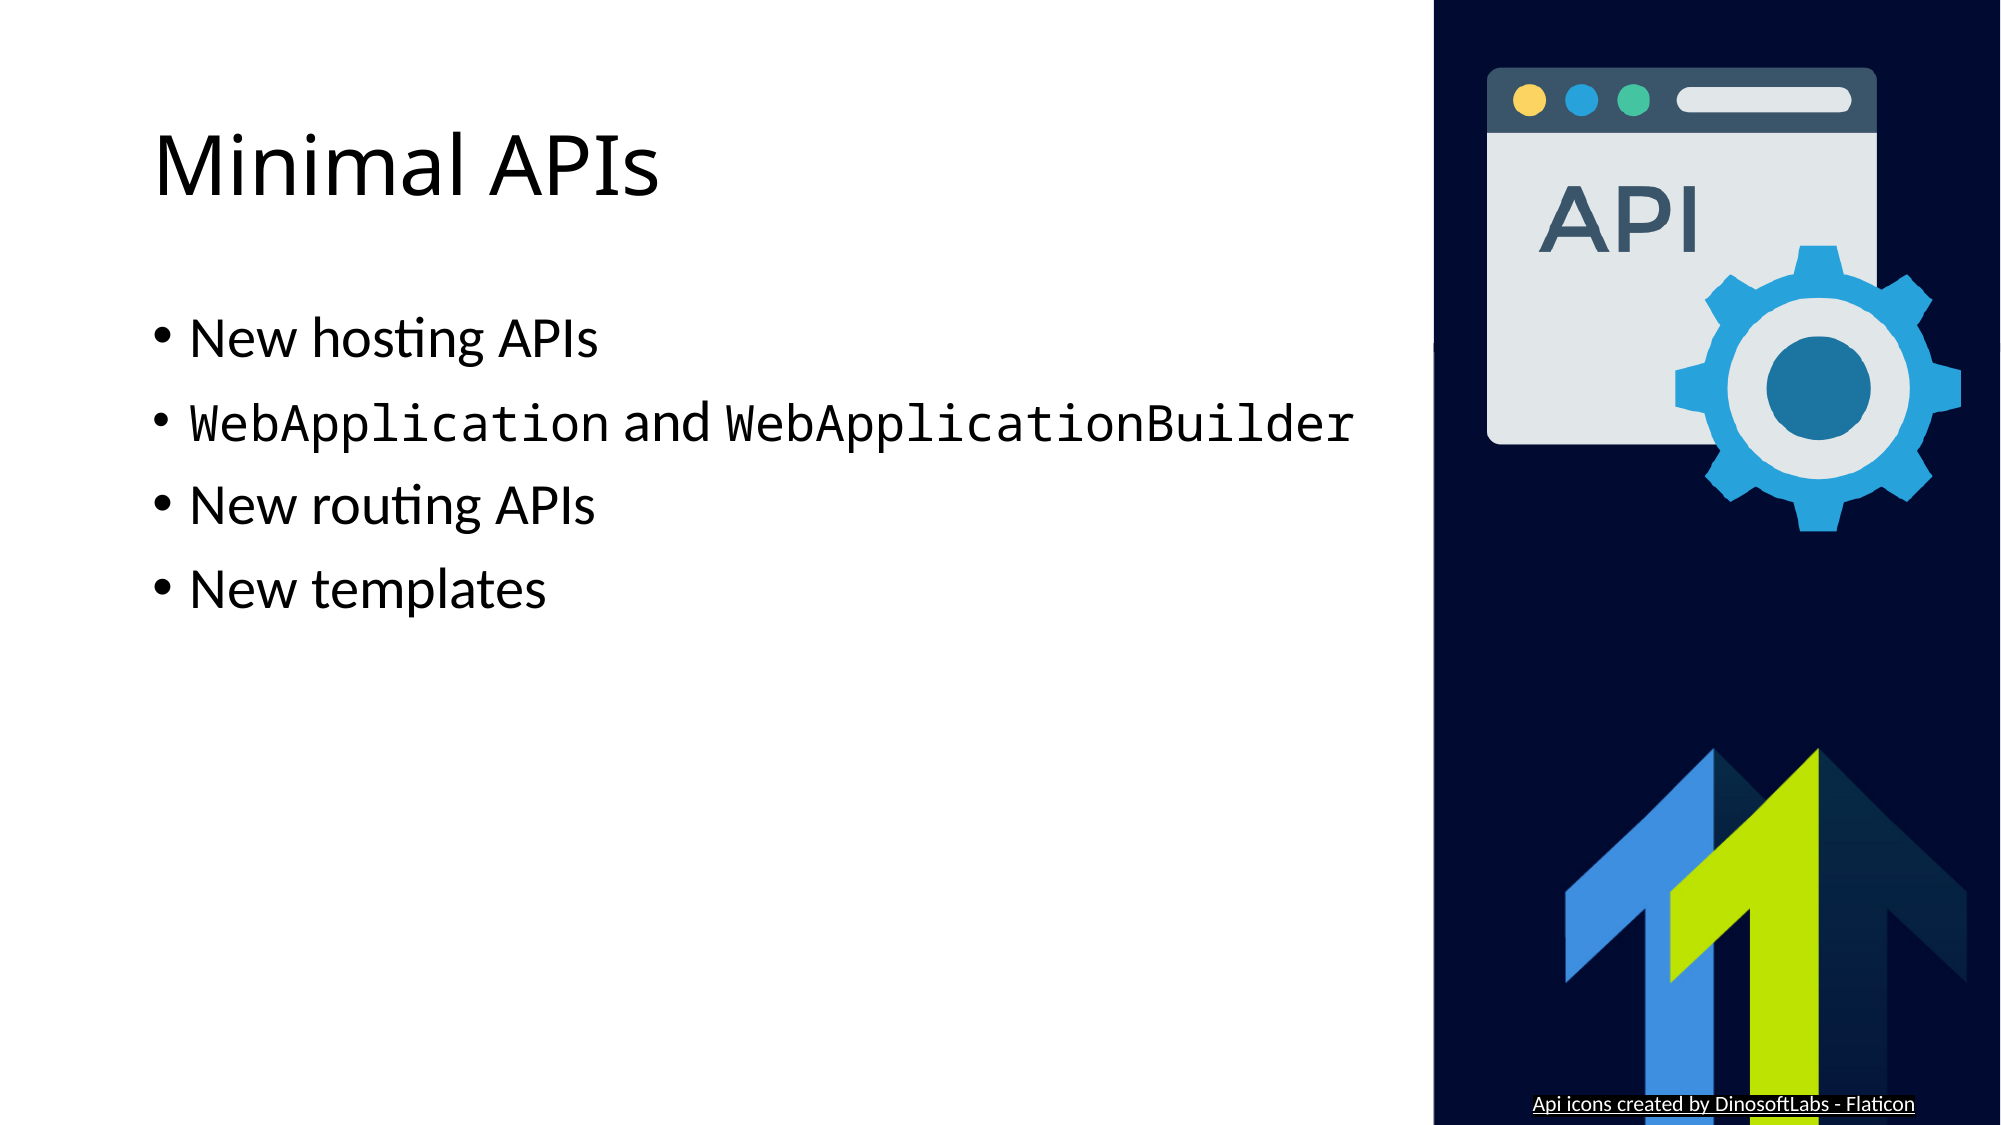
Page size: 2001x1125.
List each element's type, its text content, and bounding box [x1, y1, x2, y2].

list New hosting APIs WebApplication and WebApplicationBuilder New routing APIs New templates [137, 299, 1413, 1052]
text_box Api icons created by DinosoftLabs - Flaticon [1465, 1082, 1983, 1123]
picture [0, 62, 2001, 1125]
title Minimal APIs [137, 59, 1413, 278]
